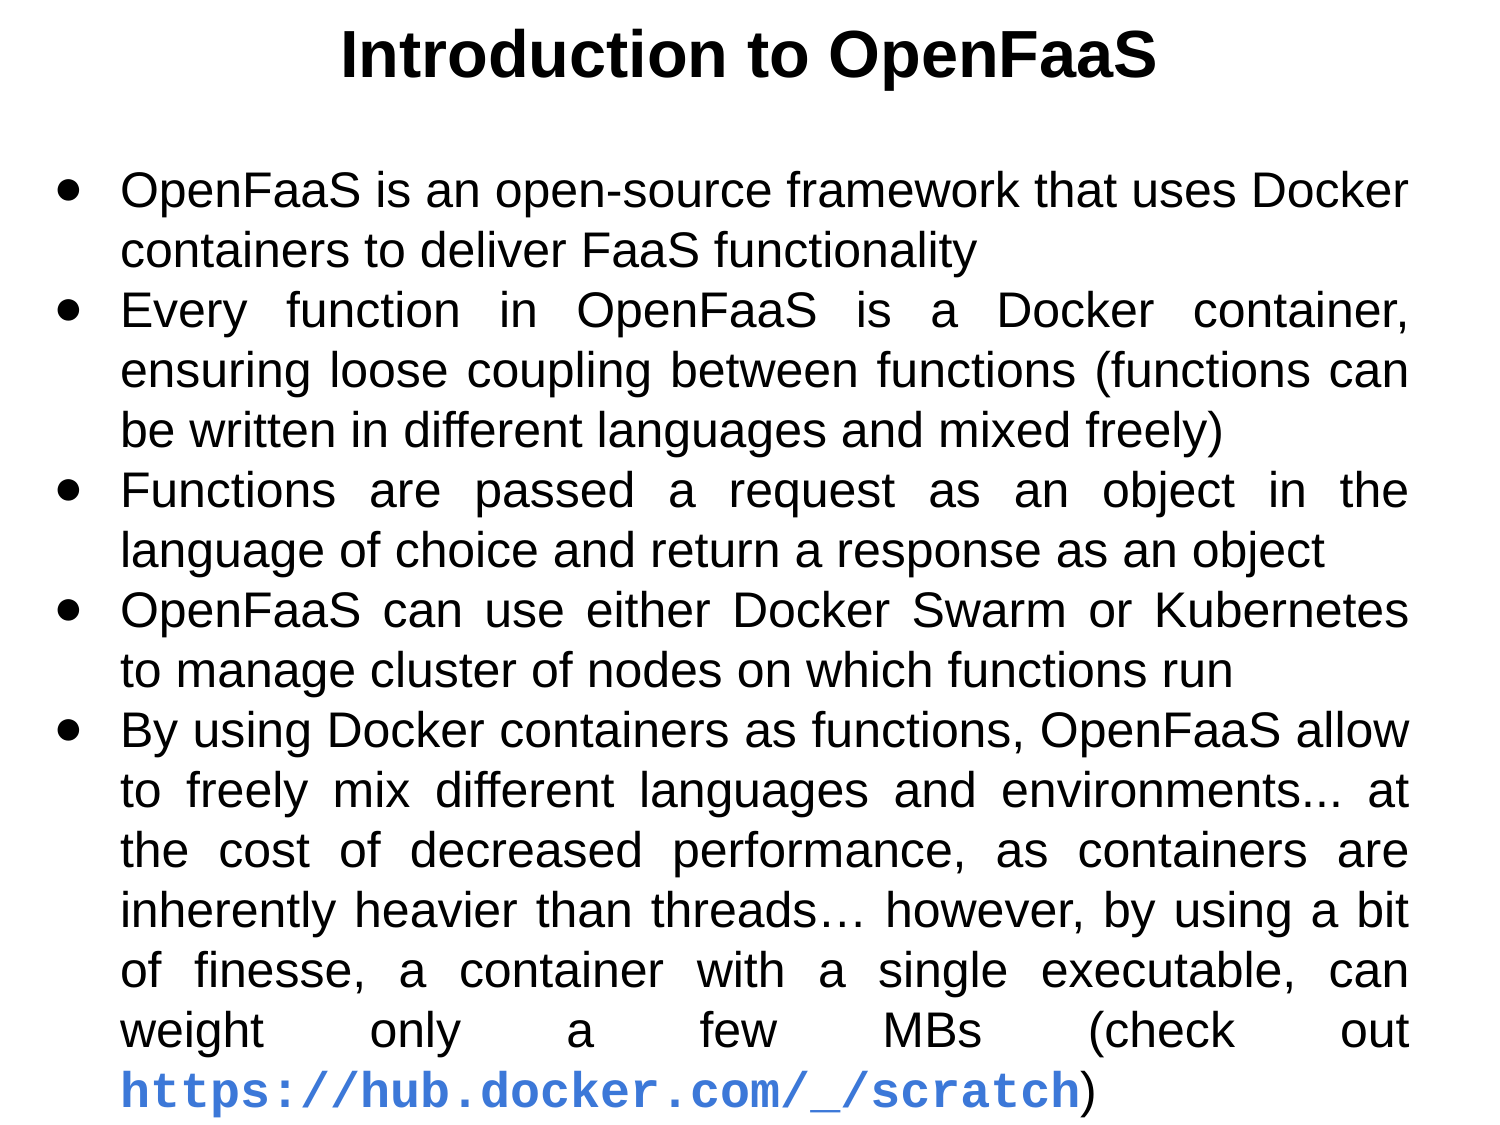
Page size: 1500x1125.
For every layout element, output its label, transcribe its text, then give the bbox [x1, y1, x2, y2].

text_box Introduction to OpenFaaS [0, 0, 1500, 102]
text_box OpenFaaS is an open-source framework that uses Docker containers to deliver FaaS functionality Every function in OpenFaaS is a Docker container, ensuring loose coupling between functions (functions can be written in different languages and mixed freely) Functions are passed a request as an object in the language of choice and return a response as an object OpenFaaS can use either Docker Swarm or Kubernetes to manage cluster of nodes on which functions run By using Docker containers as functions, OpenFaaS allow to freely mix different languages and environments... at the cost of decreased performance, as containers are inherently heavier than threads… however, by using a bit of finesse, a container with a single executable, can weight only a few MBs (check out https://hub.docker.com/_/scratch) [30, 90, 1425, 1110]
